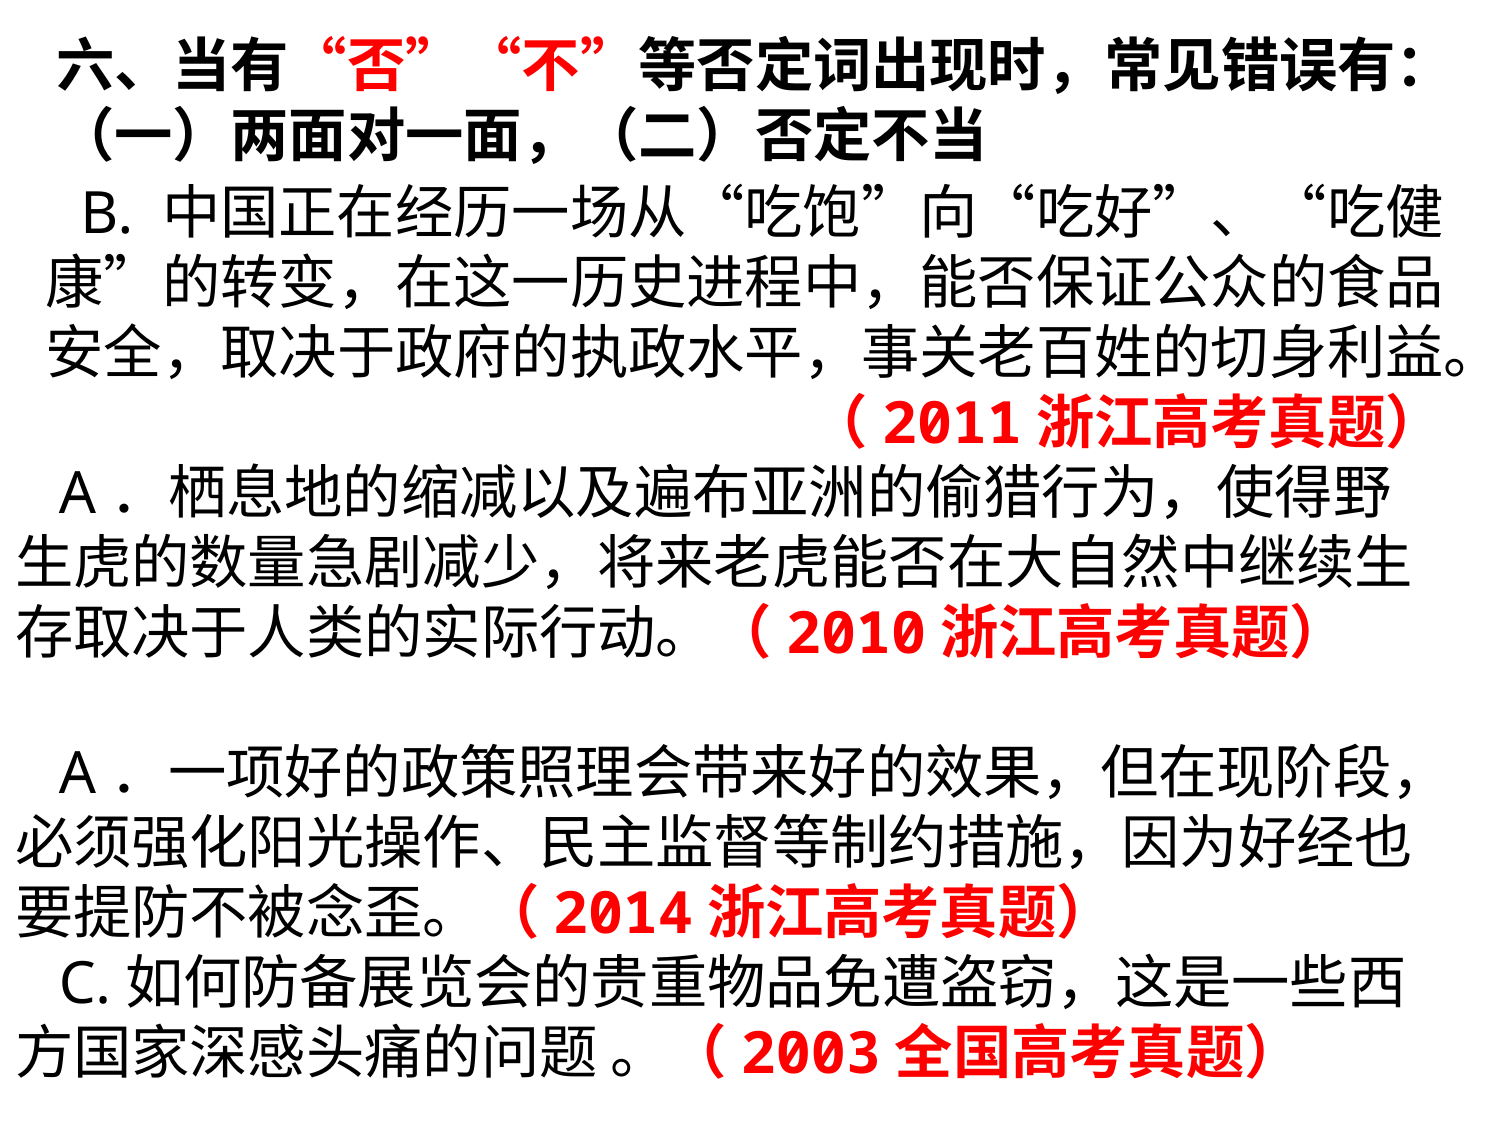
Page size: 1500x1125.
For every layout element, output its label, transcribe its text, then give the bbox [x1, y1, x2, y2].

text_box 六、当有“否”“不”等否定词出现时，常见错误有： （一）两面对一面，（二）否定不当 [41, 20, 1459, 167]
text_box B. 中国正在经历一场从“吃饱”向“吃好”、“吃健康”的转变，在这一历史进程中，能否保证公众的食品安全，取决于政府的执政水平，事关老百姓的切身利益。 （2011浙江高考真题） A．栖息地的缩减以及遍布亚洲的偷猎行为，使得野生虎的数量急剧减少，将来老虎能否在大自然中继续生存取决于人类的实际行动。（2010浙江高考真题） A．一项好的政策照理会带来好的效果，但在现阶段，必须强化阳光操作、民主监督等制约措施，因为好经也要提防不被念歪。（2014浙江高考真题） C.如何防备展览会的贵重物品免遭盗窃，这是一些西方国家深感头痛的问题 。（2003全国高考真题） [0, 167, 1459, 1125]
